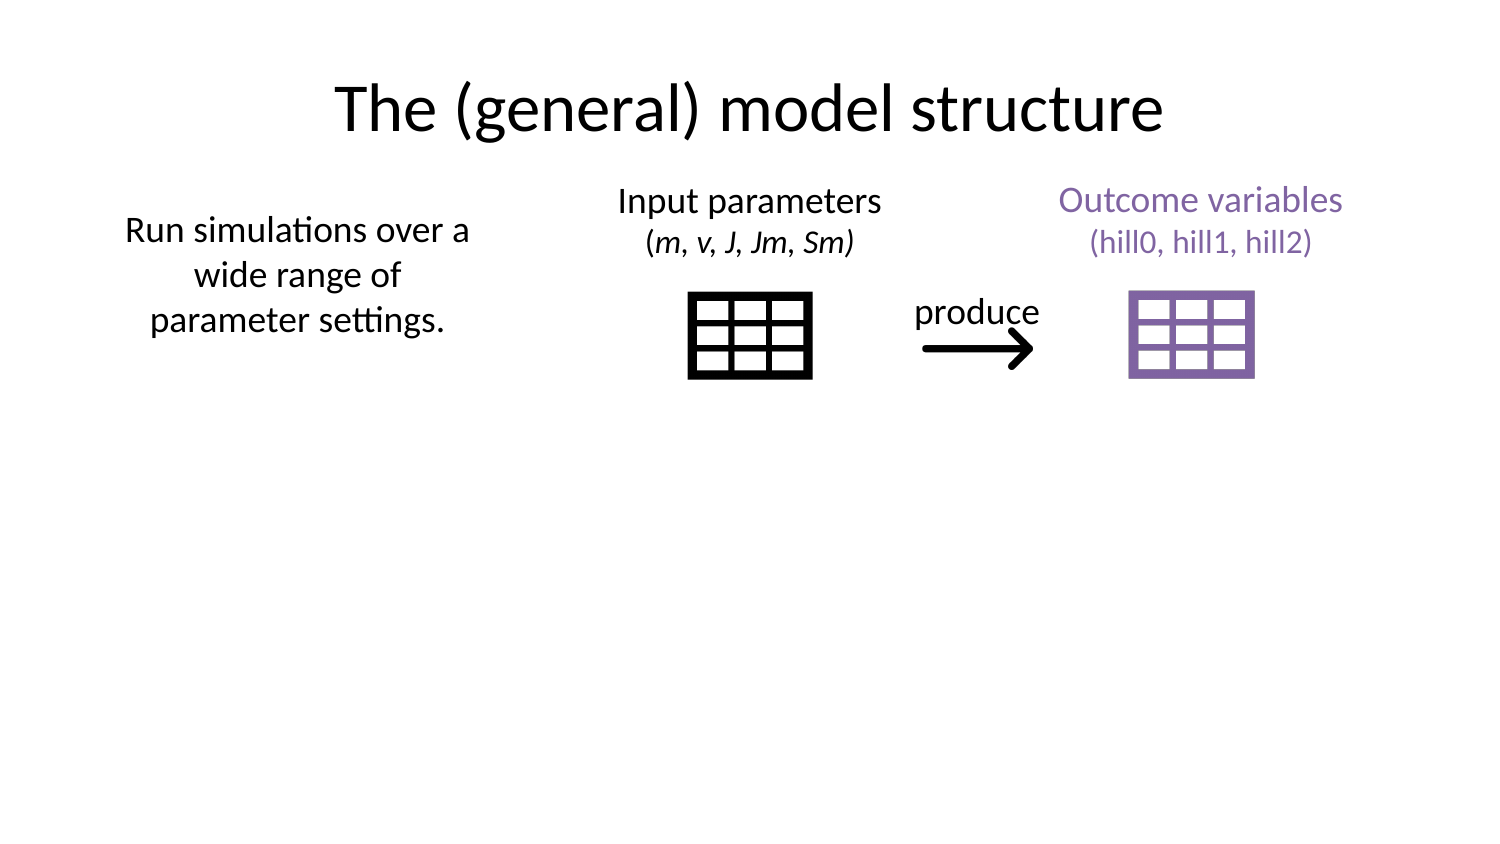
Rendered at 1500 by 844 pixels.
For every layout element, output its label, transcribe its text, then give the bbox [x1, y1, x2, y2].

picture [917, 288, 1038, 409]
picture [1115, 259, 1267, 410]
text_box Input parameters (m, v, J, Jm, Sm) [602, 168, 898, 268]
title The (general) model structure [75, 33, 1425, 175]
text_box Run simulations over a wide range of parameter settings. [106, 197, 489, 348]
text_box Outcome variables (hill0, hill1, hill2) [1043, 167, 1359, 267]
text_box produce [899, 279, 1056, 340]
picture [674, 260, 826, 411]
